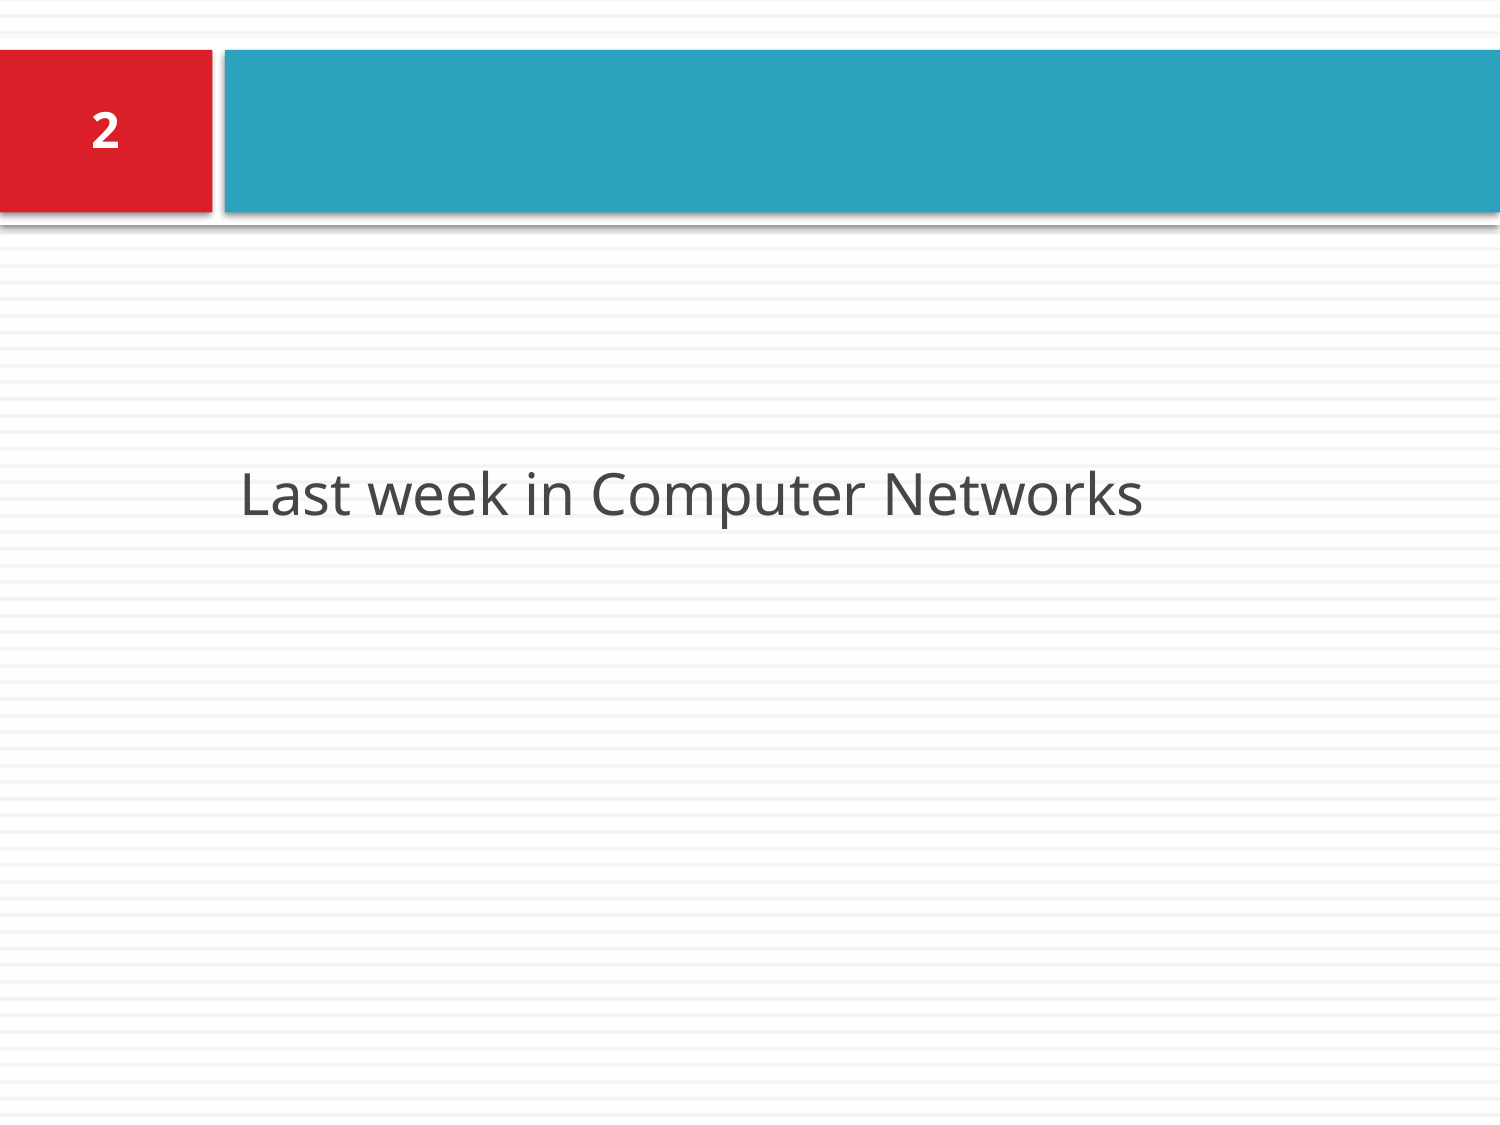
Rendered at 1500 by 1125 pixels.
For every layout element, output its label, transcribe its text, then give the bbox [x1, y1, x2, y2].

slide_number 2 [0, 75, 213, 191]
list Last week in Computer Networks [225, 450, 1394, 725]
